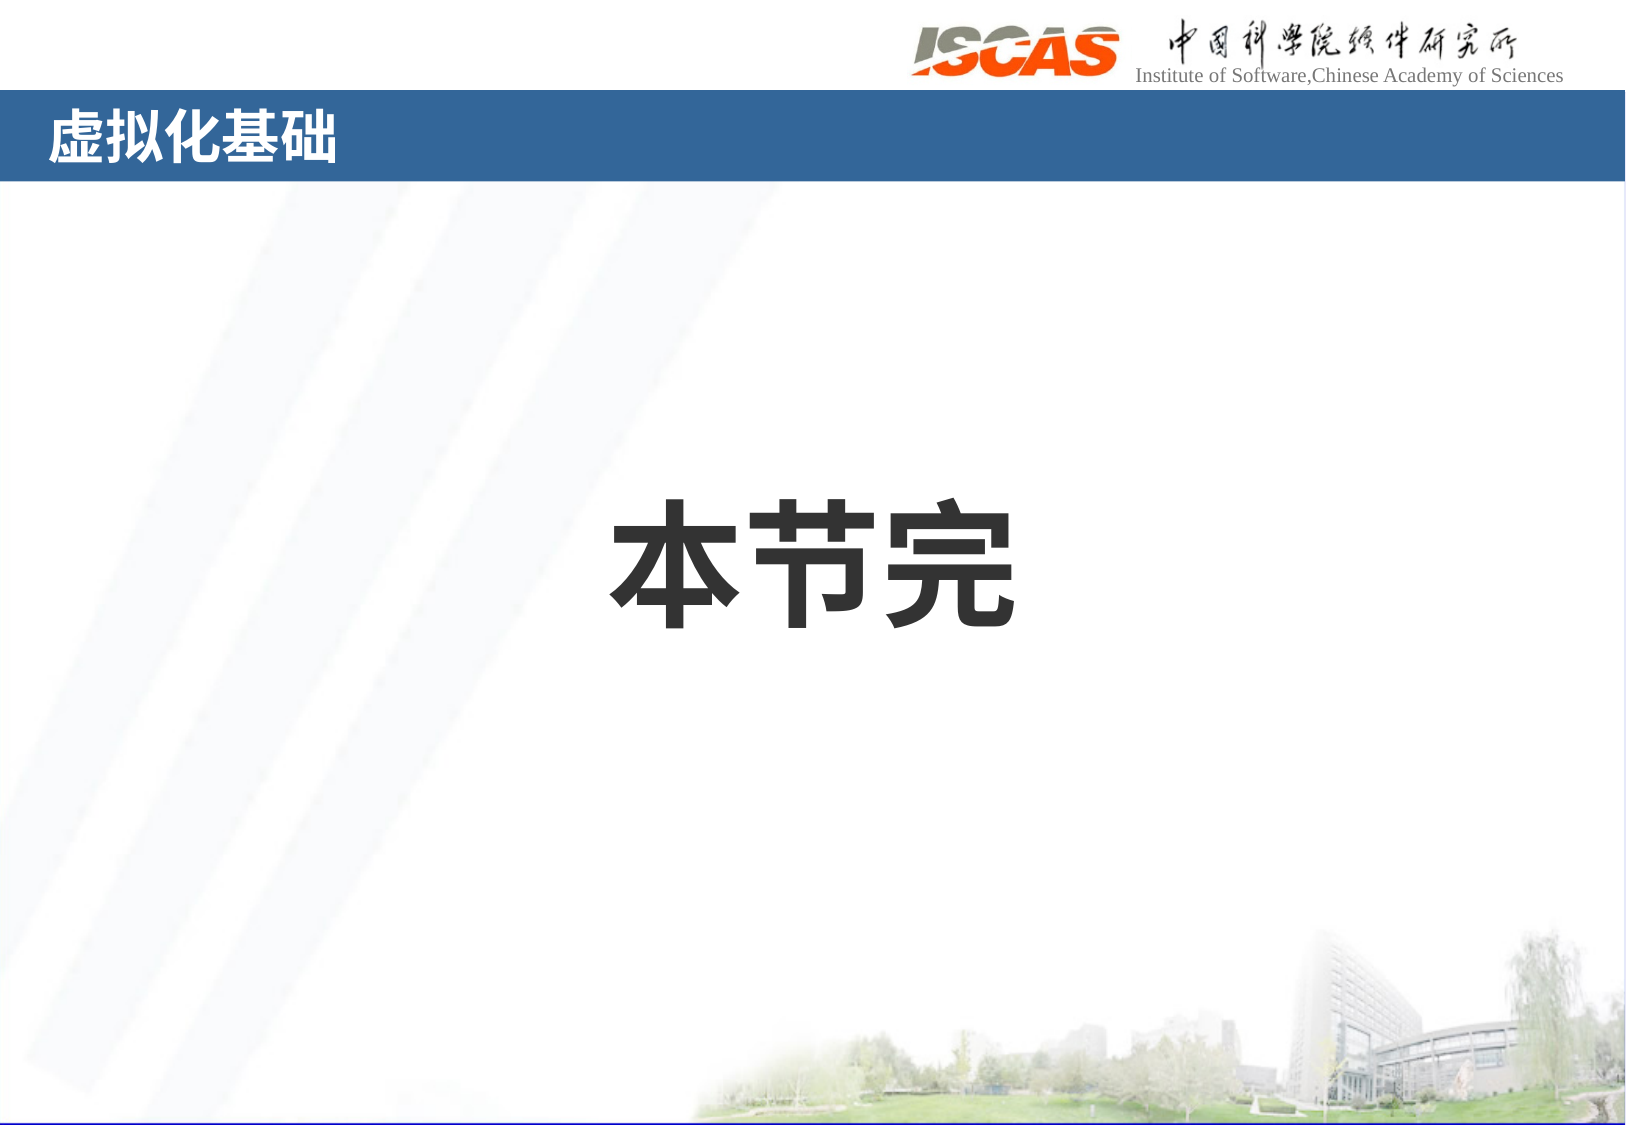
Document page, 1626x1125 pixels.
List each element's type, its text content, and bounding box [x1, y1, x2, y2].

title 虚拟化基础 [0, 89, 1625, 182]
picture [0, 92, 1626, 1125]
picture [1166, 15, 1519, 71]
text_box 本节完 [591, 471, 1034, 652]
picture [907, 18, 1132, 87]
